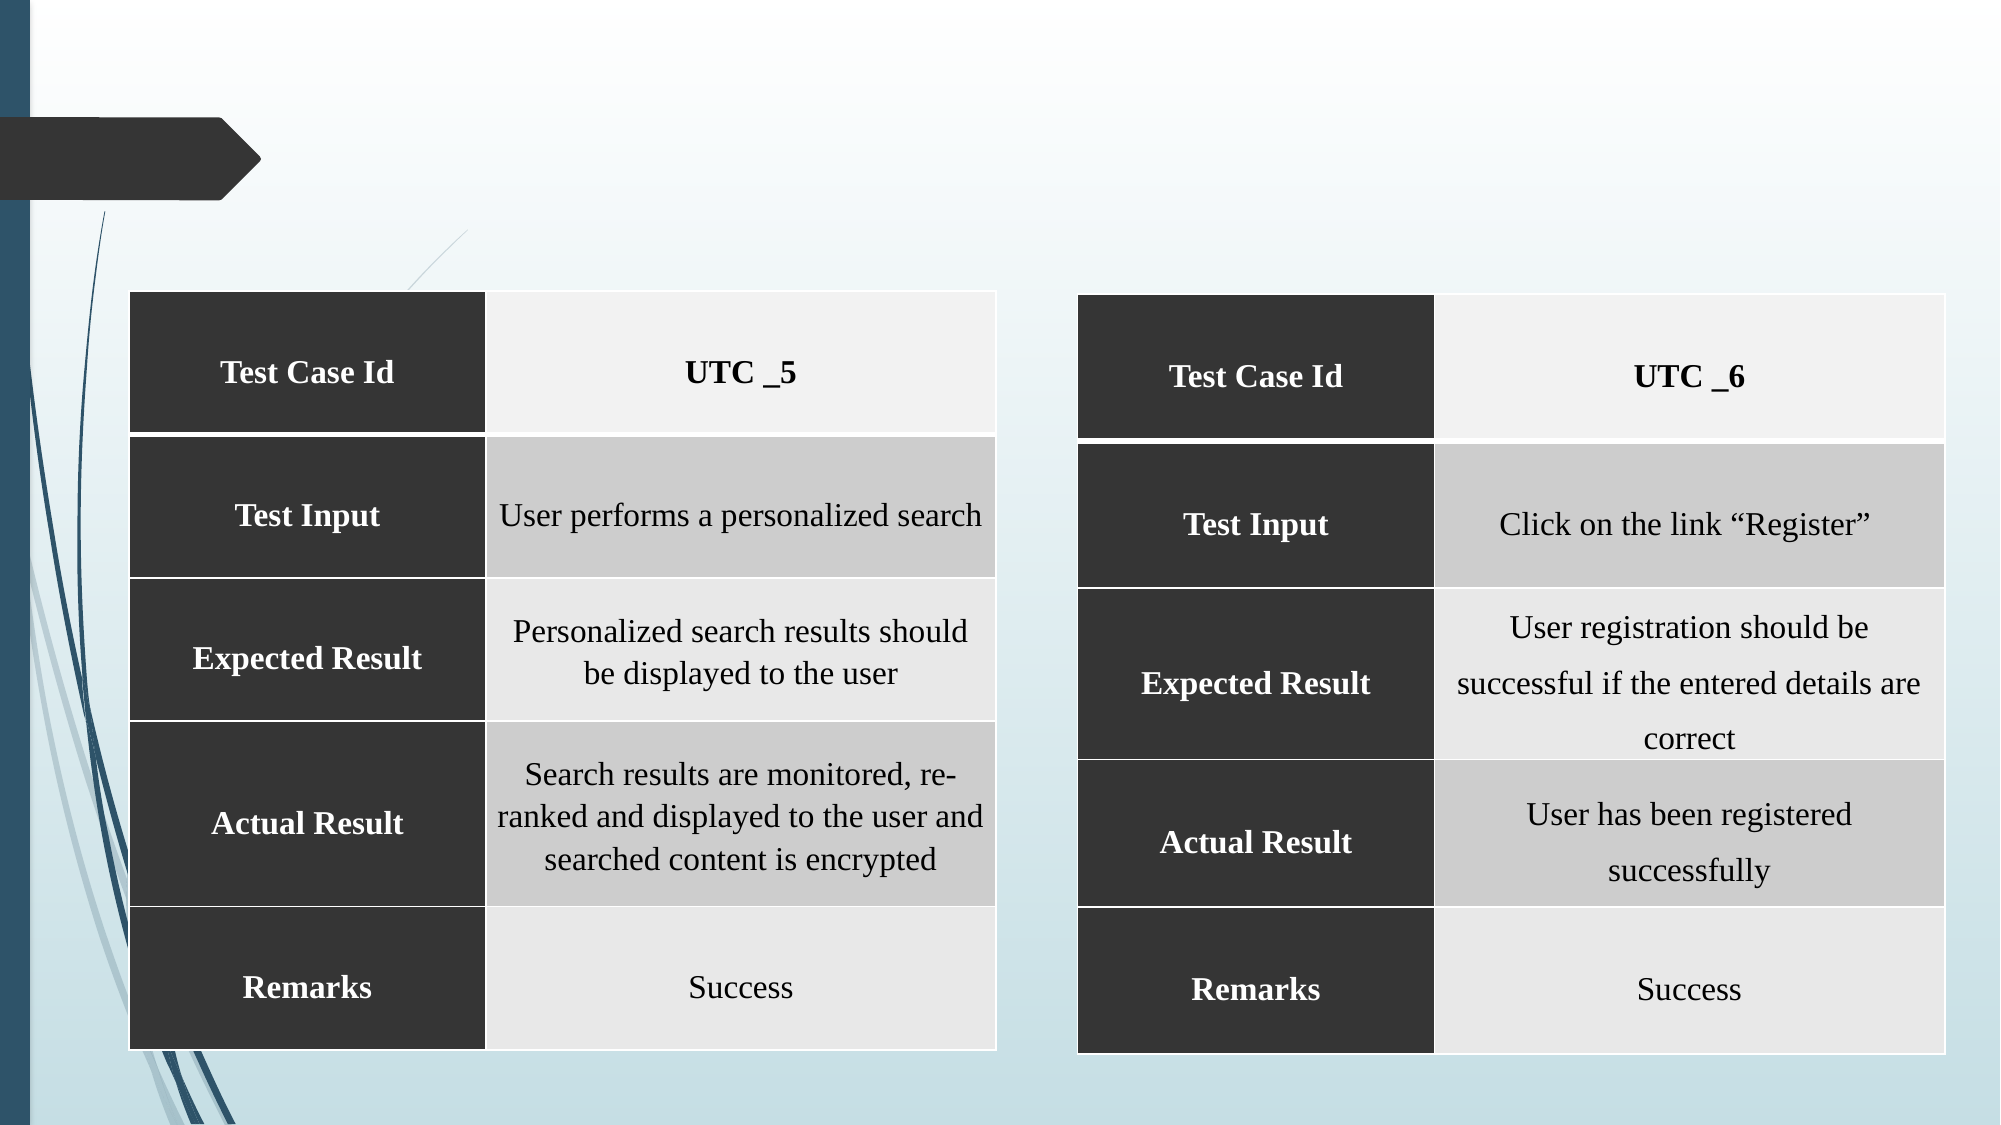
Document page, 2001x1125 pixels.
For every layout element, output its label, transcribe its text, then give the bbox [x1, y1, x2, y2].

table_cell Success [1435, 908, 1944, 1053]
table_cell Test Input [130, 437, 485, 577]
table_cell Expected Result [1078, 589, 1434, 759]
table_cell User registration should be successful if the entered details are correct [1435, 589, 1944, 759]
table_cell Remarks [130, 907, 485, 1049]
table_cell User performs a personalized search [487, 437, 995, 577]
table_header UTC _6 [1435, 295, 1944, 438]
table_cell Actual Result [1078, 760, 1434, 906]
table_cell Test Input [1078, 444, 1434, 587]
table_cell Click on the link “Register” [1435, 444, 1944, 587]
table_cell Expected Result [130, 579, 485, 720]
table_cell Personalized search results should be displayed to the user [487, 579, 995, 720]
table_header Test Case Id [130, 292, 485, 432]
table_cell Actual Result [130, 722, 485, 906]
table_header UTC _5 [487, 292, 995, 432]
table_cell User has been registered successfully [1435, 760, 1944, 906]
table_cell Search results are monitored, re-ranked and displayed to the user and searched content is encrypted [487, 722, 995, 906]
table_cell Remarks [1078, 908, 1434, 1053]
table_header Test Case Id [1078, 295, 1434, 438]
table_cell Success [487, 907, 995, 1049]
